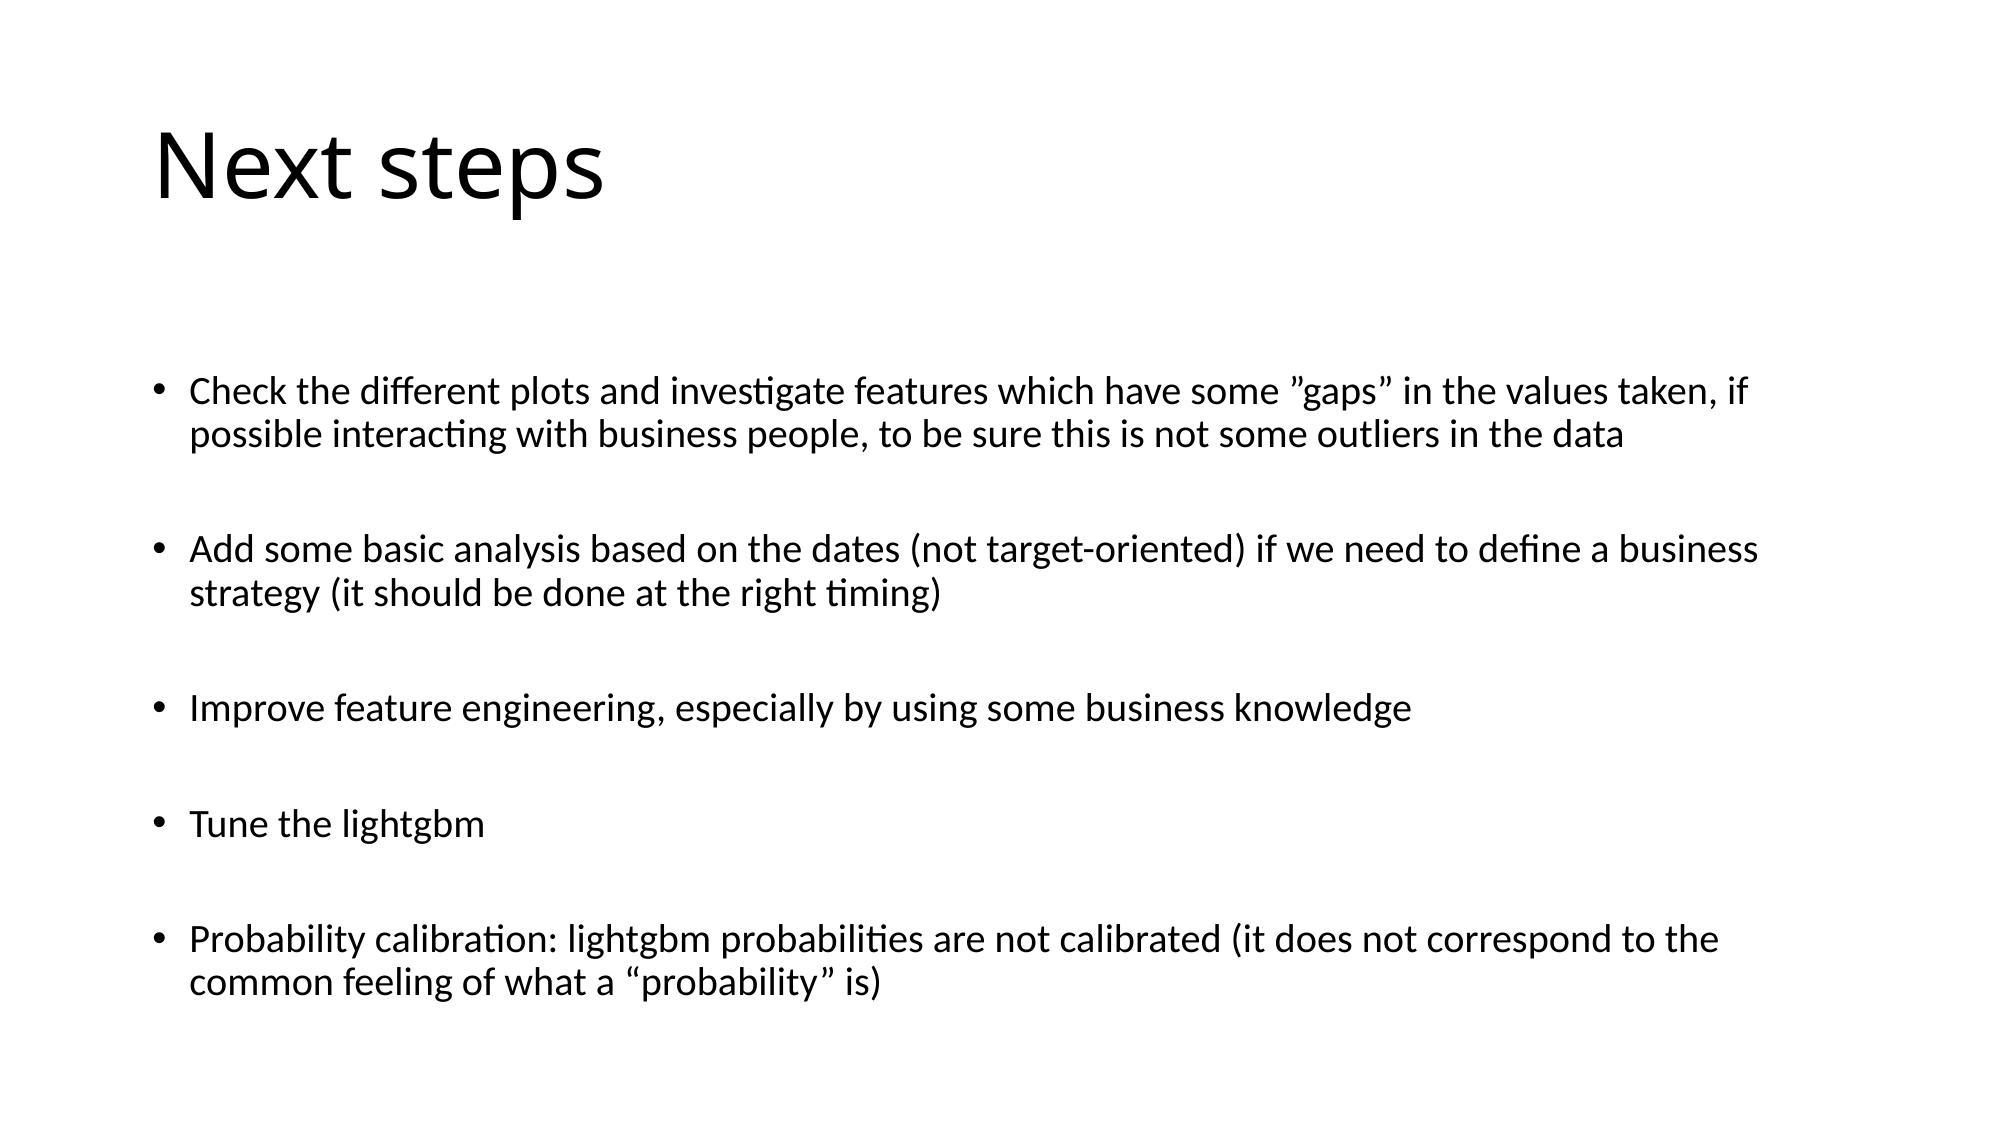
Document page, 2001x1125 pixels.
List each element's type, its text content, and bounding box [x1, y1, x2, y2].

list Check the different plots and investigate features which have some ”gaps” in the values taken, if possible interacting with business people, to be sure this is not some outliers in the data Add some basic analysis based on the dates (not target-oriented) if we need to define a business strategy (it should be done at the right timing) Improve feature engineering, especially by using some business knowledge Tune the lightgbm Probability calibration: lightgbm probabilities are not calibrated (it does not correspond to the common feeling of what a “probability” is) [137, 299, 1863, 1014]
title Next steps [137, 59, 1863, 278]
